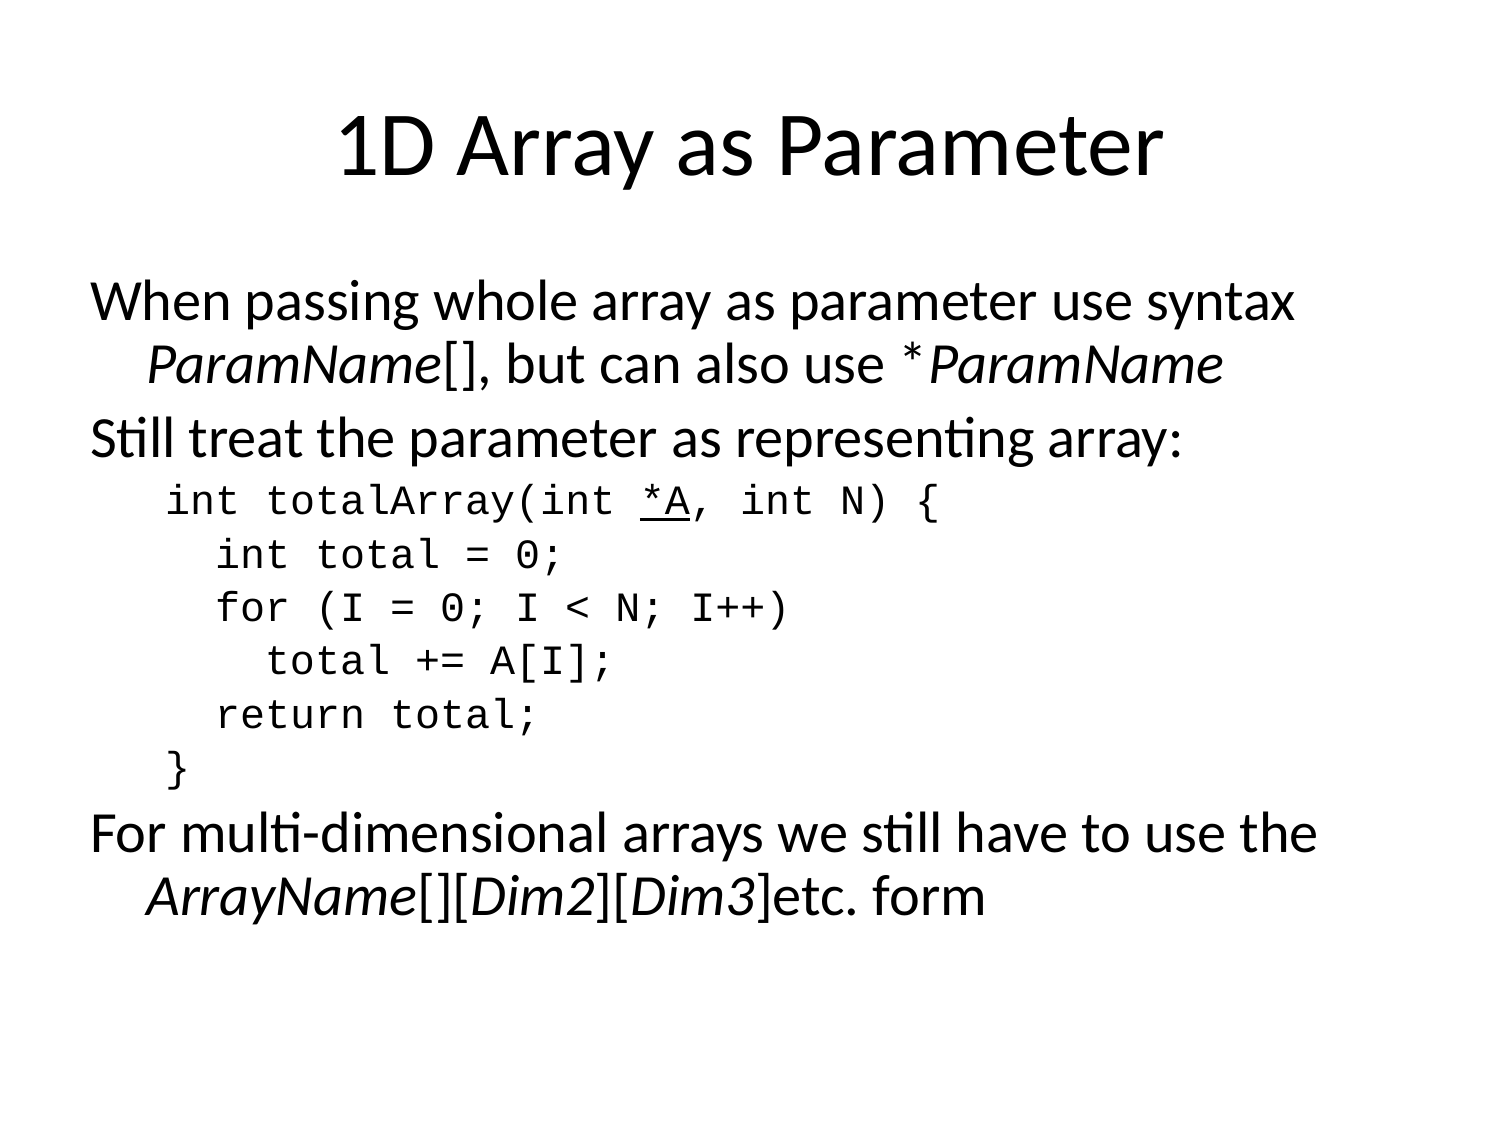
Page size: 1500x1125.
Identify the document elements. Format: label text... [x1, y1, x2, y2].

list When passing whole array as parameter use syntax ParamName[], but can also use *ParamName Still treat the parameter as representing array: int totalArray(int *A, int N) { int total = 0; for (I = 0; I < N; I++) total += A[I]; return total; } For multi-dimensional arrays we still have to use the ArrayName[][Dim2][Dim3]etc. form [75, 262, 1425, 1005]
title 1D Array as Parameter [75, 45, 1425, 233]
